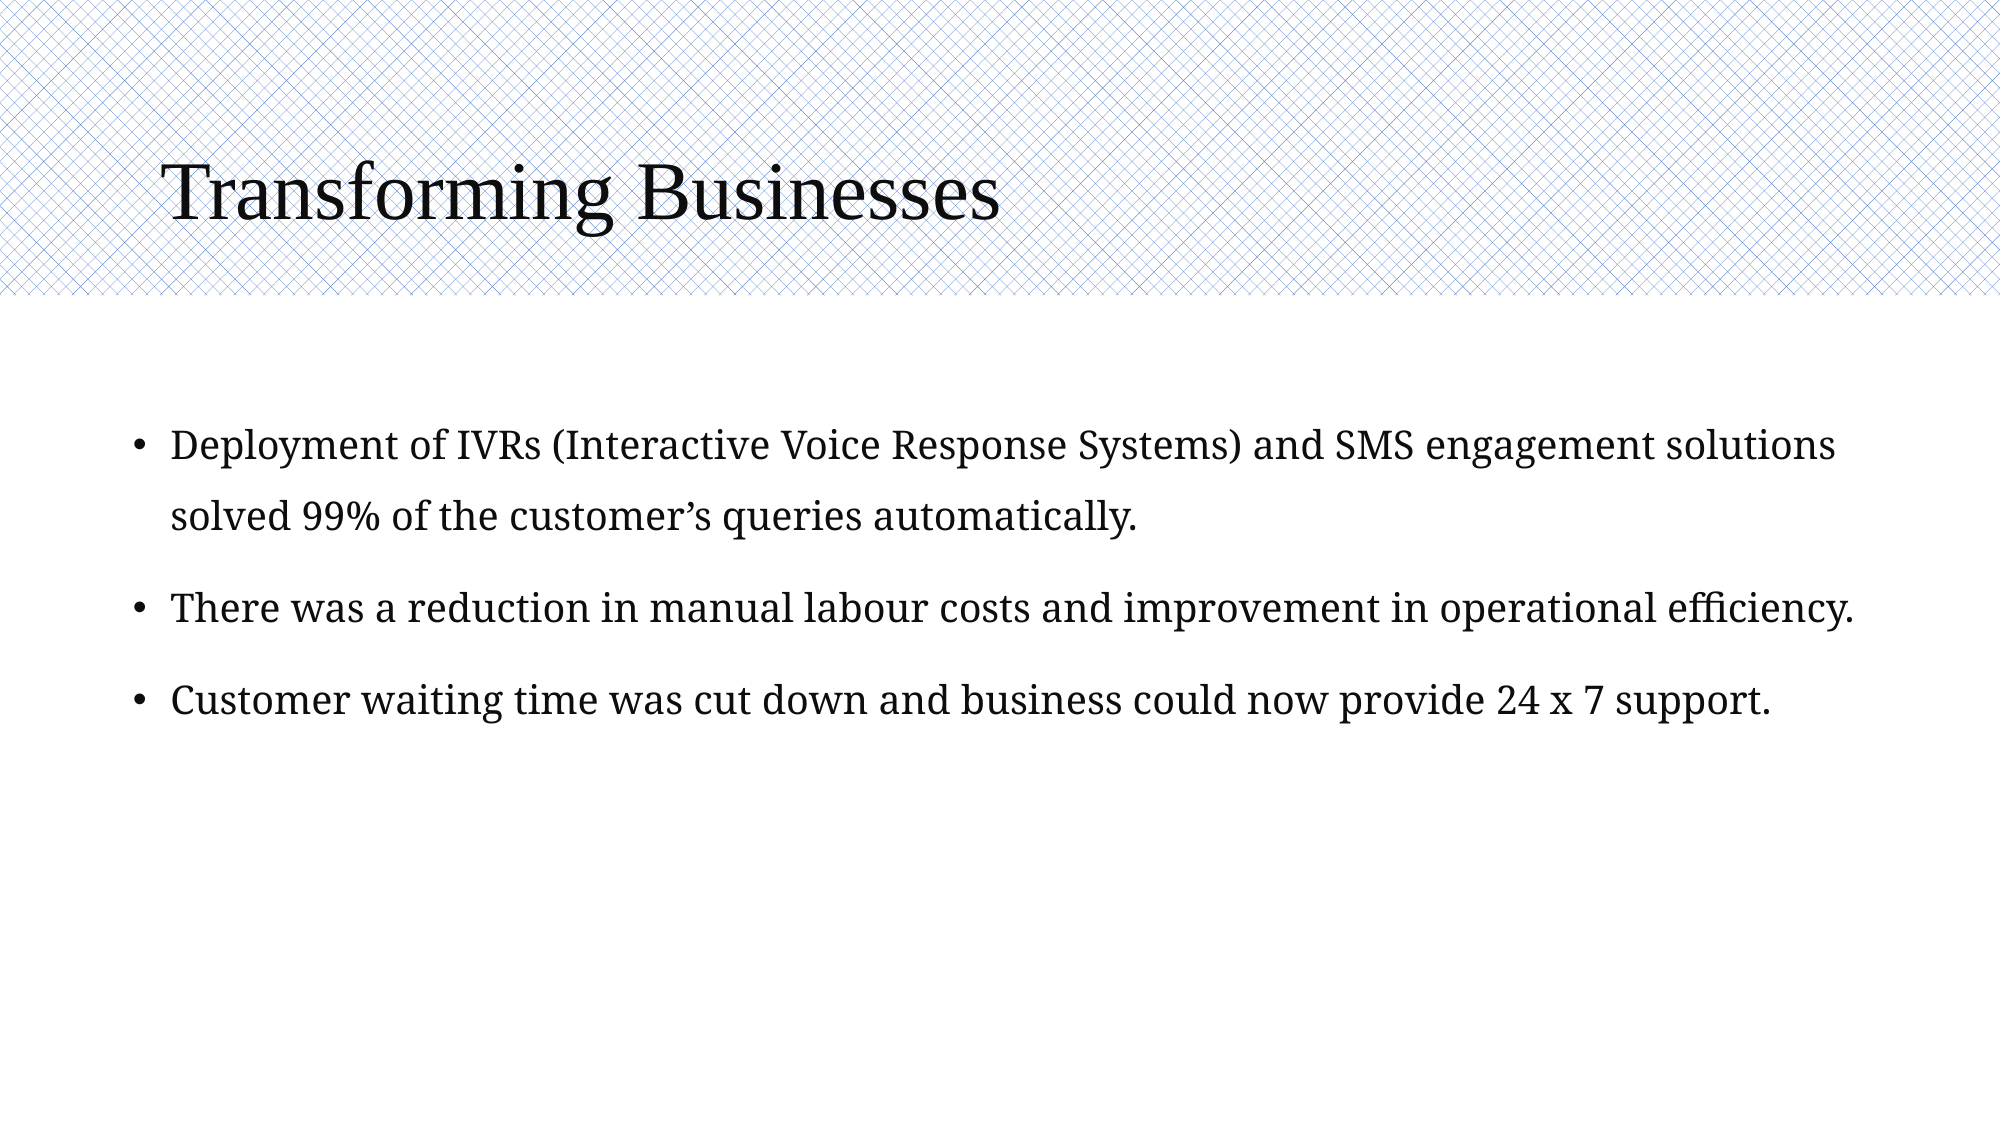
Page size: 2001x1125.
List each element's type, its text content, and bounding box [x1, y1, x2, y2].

list Deployment of IVRs (Interactive Voice Response Systems) and SMS engagement solutions solved 99% of the customer’s queries automatically. There was a reduction in manual labour costs and improvement in operational efficiency. Customer waiting time was cut down and business could now provide 24 x 7 support. [117, 389, 1882, 1007]
title Transforming Businesses [0, 0, 2000, 296]
